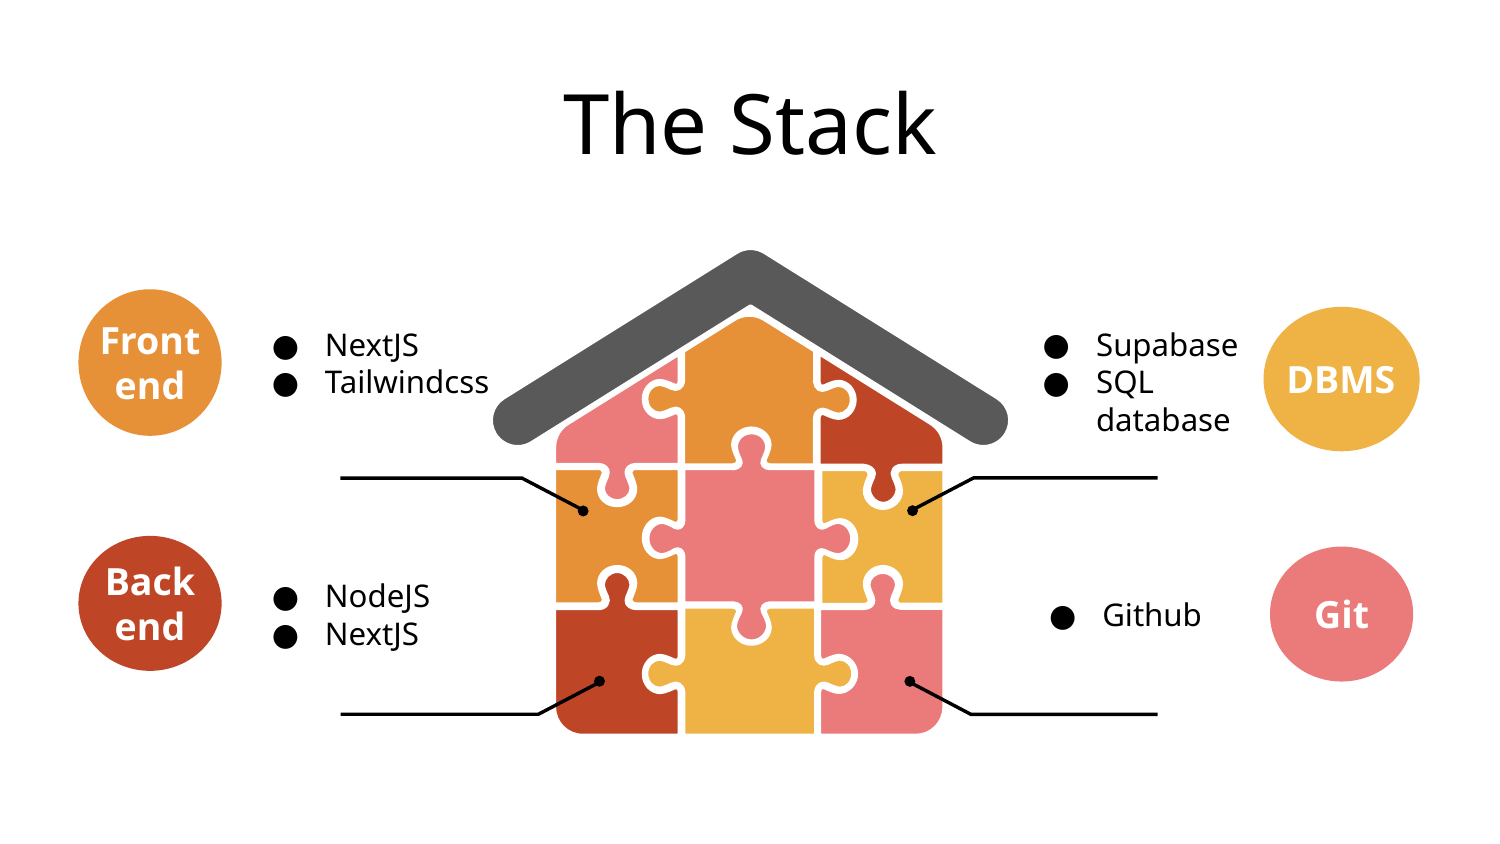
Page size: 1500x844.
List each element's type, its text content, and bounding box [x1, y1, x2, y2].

title The Stack [361, 82, 1139, 161]
text_box [683, 315, 815, 352]
text_box [646, 649, 853, 736]
text_box Supabase SQL database [1005, 308, 1302, 454]
text_box DBMS [1302, 306, 1420, 452]
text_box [904, 675, 1158, 715]
text_box [554, 468, 642, 604]
text_box [554, 571, 680, 736]
text_box [554, 377, 642, 501]
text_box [647, 353, 945, 642]
text_box Backend [78, 535, 222, 671]
text_box Github [1012, 540, 1257, 688]
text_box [340, 675, 606, 715]
text_box [949, 367, 1005, 447]
text_box NextJS Tailwindcss [234, 290, 542, 435]
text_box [340, 477, 589, 517]
text_box Frontend [78, 289, 222, 436]
text_box [819, 648, 944, 736]
text_box [495, 248, 924, 447]
text_box NodeJS NextJS [234, 540, 479, 688]
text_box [906, 477, 1158, 517]
text_box Git [1269, 546, 1414, 682]
